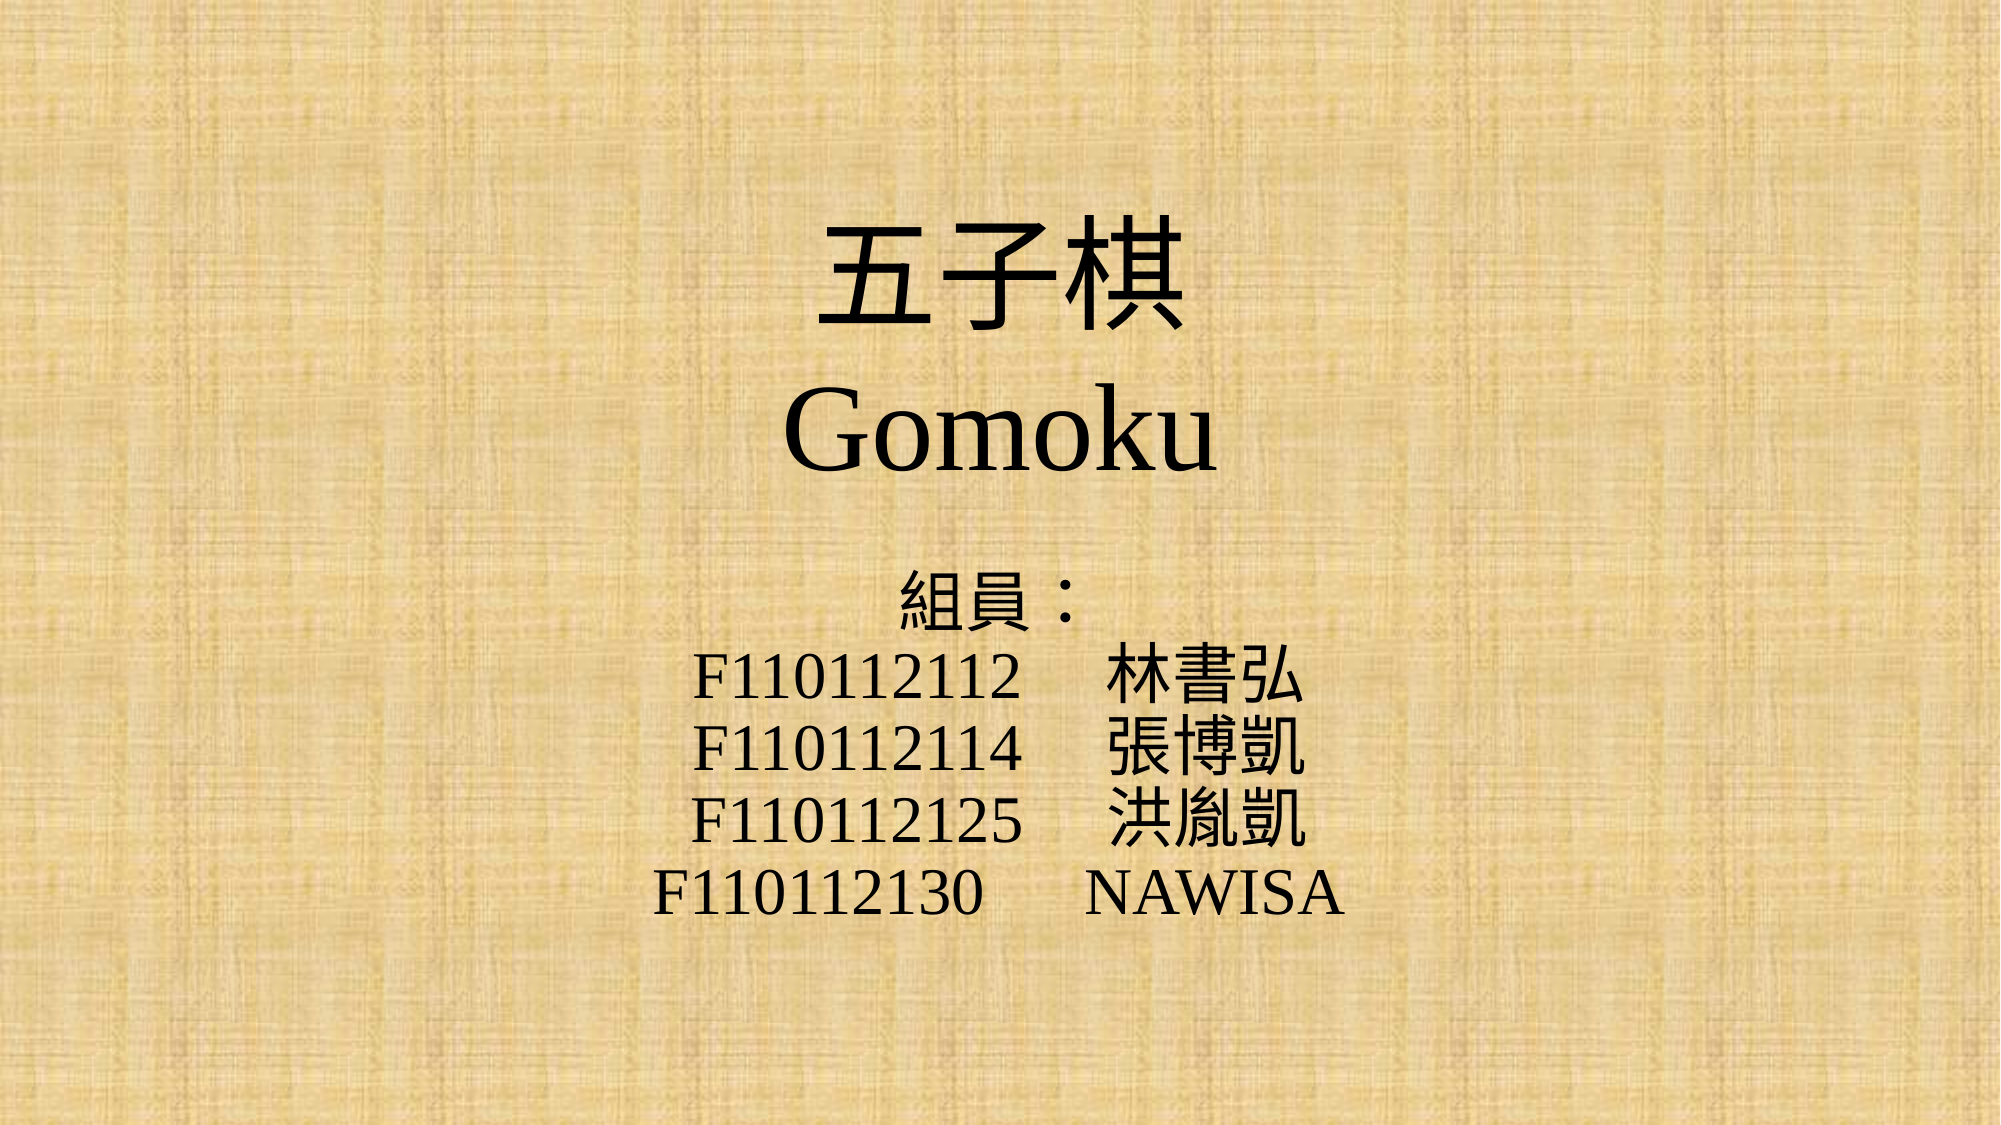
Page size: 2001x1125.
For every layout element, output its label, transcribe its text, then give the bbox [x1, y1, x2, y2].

picture [0, 0, 2001, 1125]
title 組員： F110112112 林書弘 F110112114 張博凱 F110112125 洪胤凱 F110112130 NAWISA [190, 566, 1808, 932]
text_box 五子棋 Gomoku [190, 188, 1810, 504]
